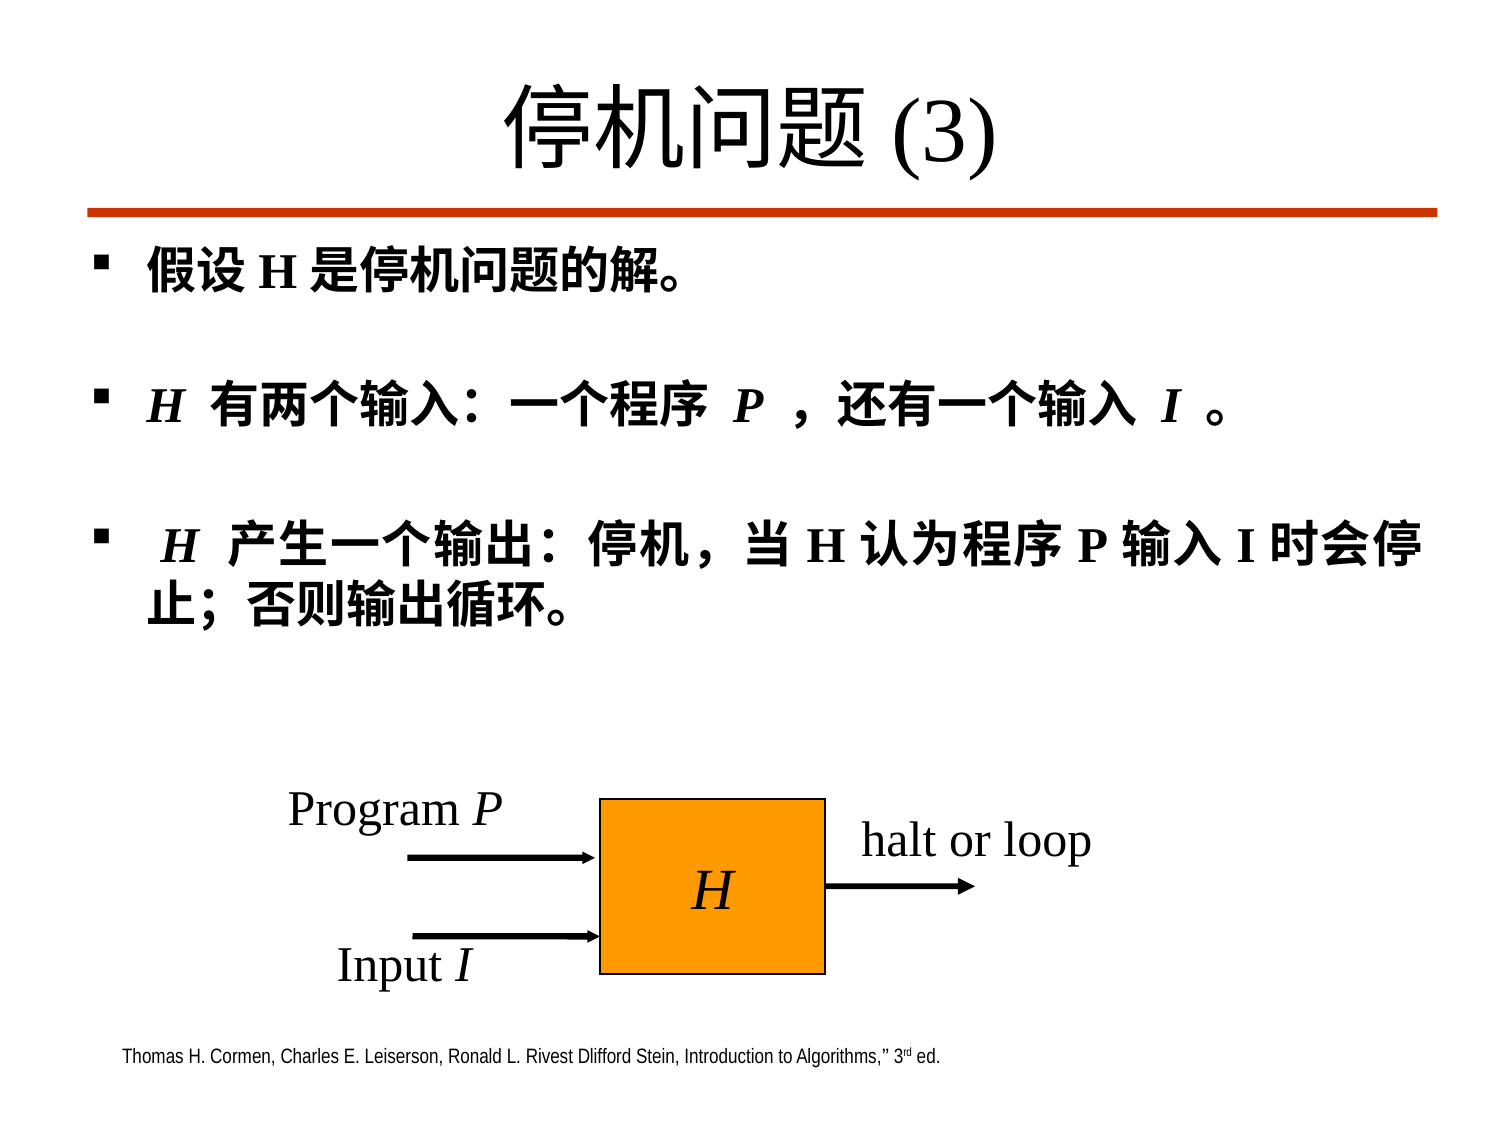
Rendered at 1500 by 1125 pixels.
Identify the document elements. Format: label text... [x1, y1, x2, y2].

text_box Input I [321, 923, 487, 999]
text_box halt or loop [846, 798, 1108, 874]
text_box H [599, 798, 825, 974]
text_box [407, 853, 595, 862]
text_box Program P [272, 768, 519, 843]
text_box [487, 932, 601, 941]
title 停机问题(3) [112, 50, 1388, 200]
text_box [824, 880, 976, 893]
list 假设H是停机问题的解。 H 有两个输入：一个程序 P ，还有一个输入 I 。 H 产生一个输出：停机，当H认为程序P输入I时会停止；否则输出循环。 [75, 237, 1438, 657]
